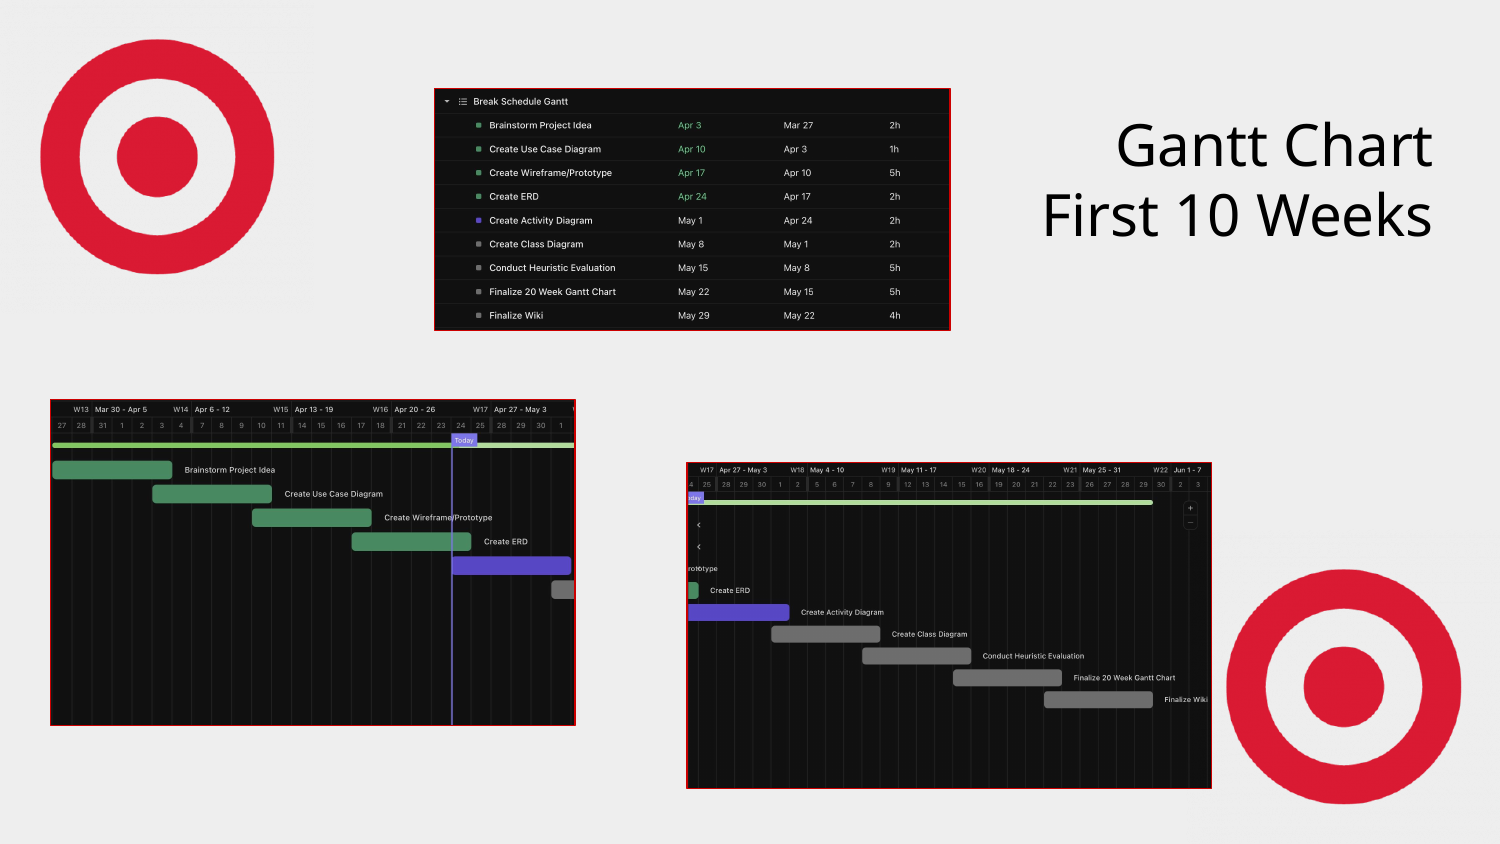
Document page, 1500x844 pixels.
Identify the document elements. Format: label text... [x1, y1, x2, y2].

title Gantt Chart First 10 Weeks [979, 89, 1449, 268]
picture [434, 88, 950, 330]
picture [0, 0, 315, 315]
picture [687, 463, 1500, 844]
picture [50, 399, 575, 725]
